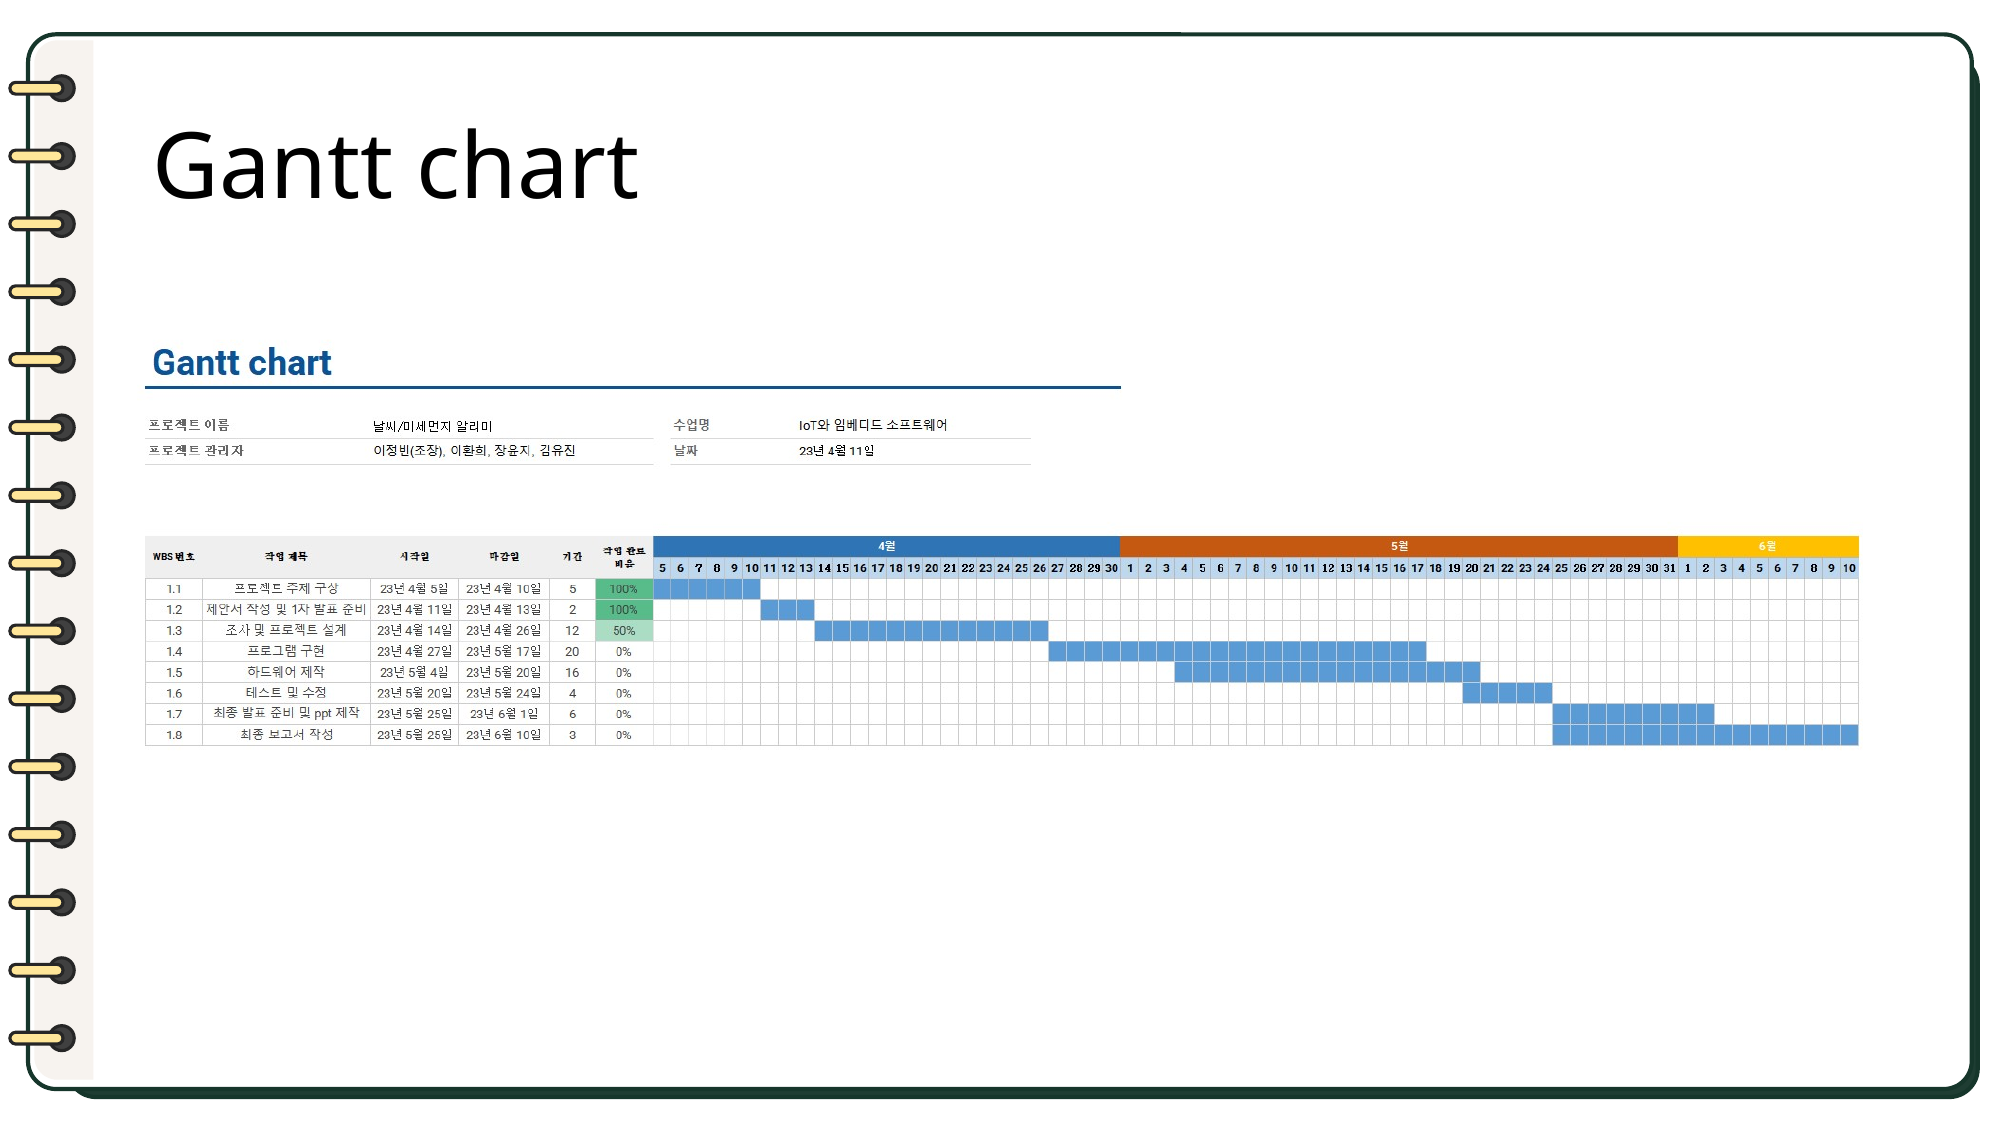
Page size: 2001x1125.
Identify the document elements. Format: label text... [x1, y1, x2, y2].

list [137, 324, 1863, 754]
title Gantt chart [137, 59, 1863, 278]
